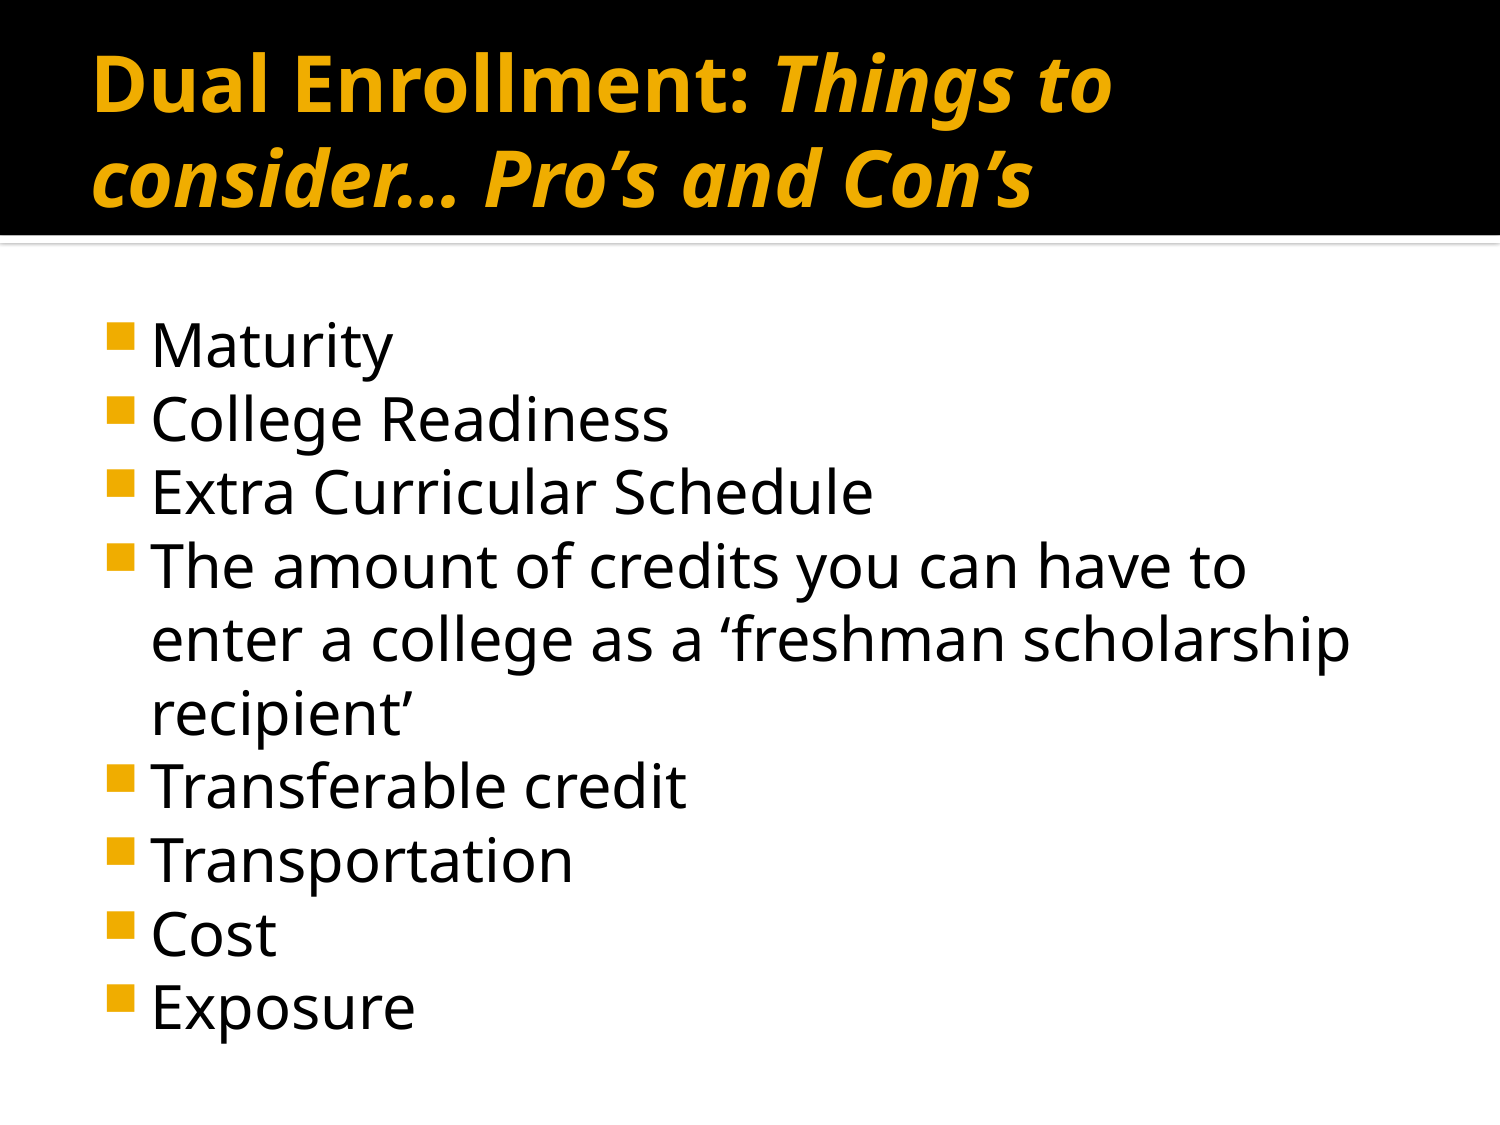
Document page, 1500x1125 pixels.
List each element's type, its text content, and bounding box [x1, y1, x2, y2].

list Maturity College Readiness Extra Curricular Schedule The amount of credits you can have to enter a college as a ‘freshman scholarship recipient’ Transferable credit Transportation Cost Exposure [75, 291, 1425, 1050]
title Dual Enrollment: Things to consider… Pro’s and Con’s [75, 25, 1425, 231]
